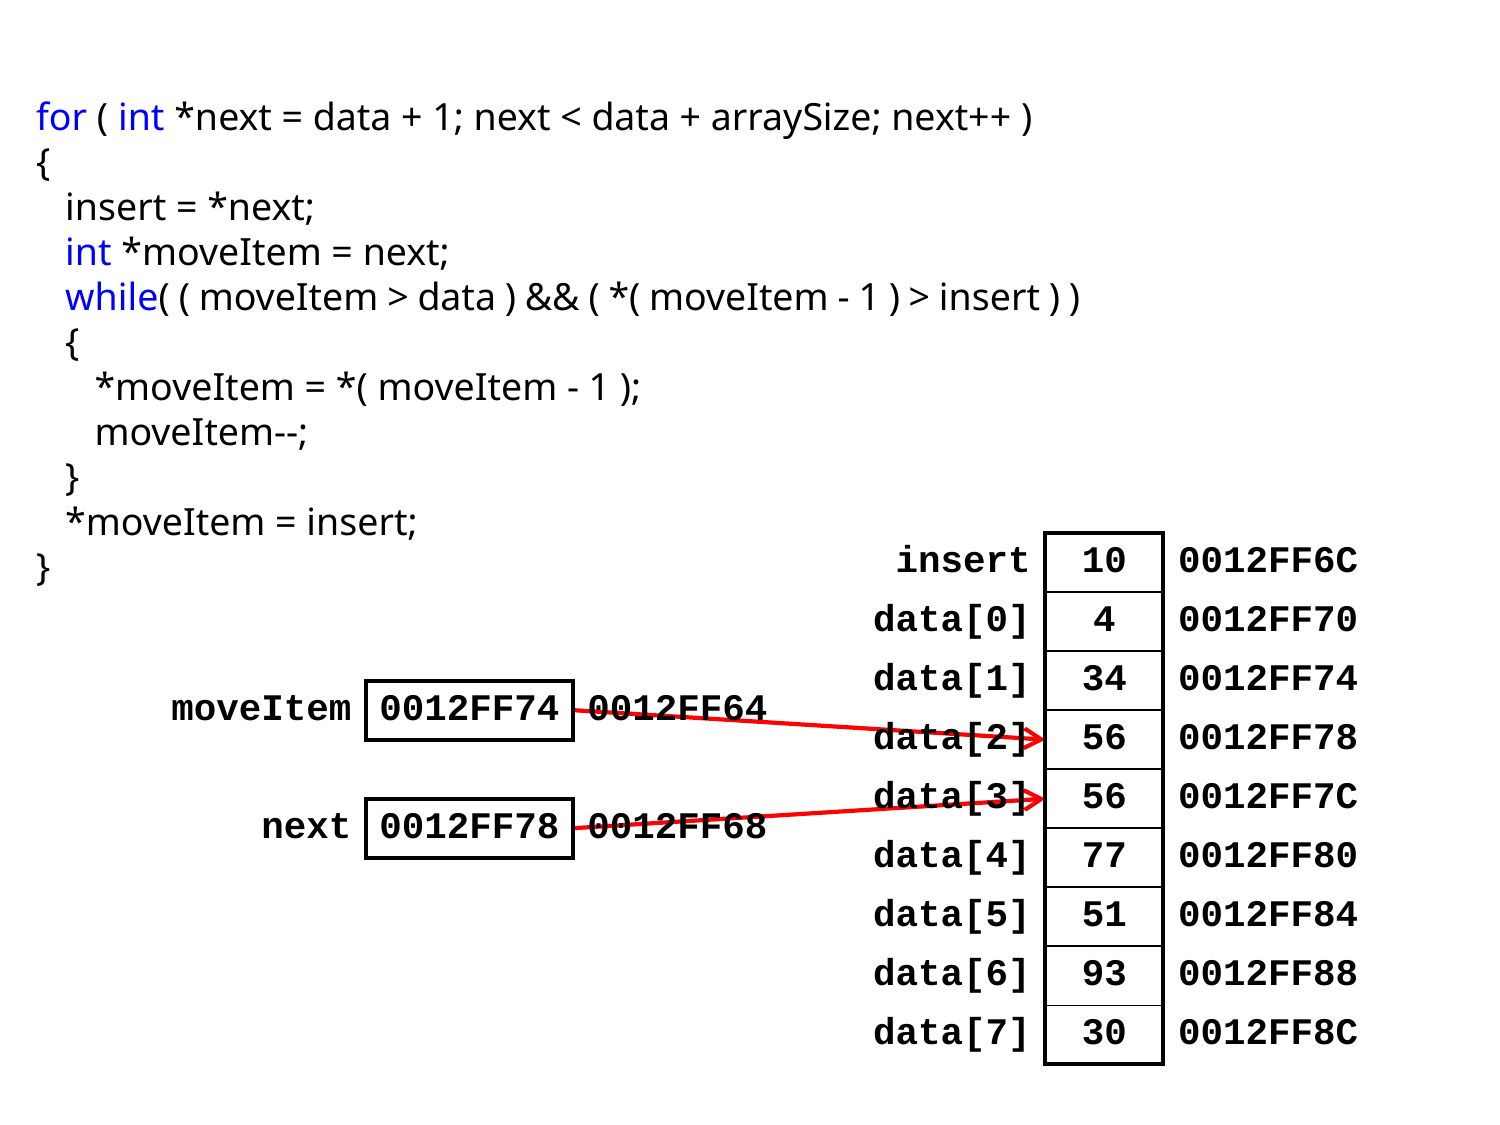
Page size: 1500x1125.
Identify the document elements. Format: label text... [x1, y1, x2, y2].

list for ( int *next = data + 1; next < data + arraySize; next++ ) { insert = *next; int *moveItem = next; while( ( moveItem > data ) && ( *( moveItem - 1 ) > insert ) ) { *moveItem = *( moveItem - 1 ); moveItem--; } *moveItem = insert; } [12, 89, 1490, 593]
table_header moveItem [159, 681, 364, 740]
table_header 10 [1047, 535, 1161, 591]
table_cell 4 [1047, 593, 1161, 650]
table_cell 30 [1047, 1006, 1161, 1062]
table_cell 51 [1047, 888, 1161, 945]
table_header next [159, 799, 364, 858]
table_cell data[0] [839, 592, 1043, 651]
table_cell 0012FF74 [1165, 651, 1370, 710]
table_header 0012FF74 [368, 683, 571, 738]
table_cell data[7] [839, 1005, 1043, 1064]
table_cell 34 [1047, 652, 1161, 709]
table_cell data[4] [839, 828, 1043, 887]
table_header 0012FF6C [1165, 533, 1370, 592]
table_cell 0012FF80 [1165, 828, 1370, 887]
table_cell 0012FF88 [1165, 946, 1370, 1005]
table_cell 0012FF7C [1165, 769, 1370, 828]
table_cell 77 [1047, 829, 1161, 886]
table_header insert [839, 533, 1043, 592]
table_cell 93 [1047, 947, 1161, 1005]
table_header 0012FF68 [575, 799, 779, 858]
table_cell data[1] [839, 651, 1043, 710]
table_header 0012FF64 [575, 681, 779, 740]
table_cell 0012FF78 [1165, 710, 1370, 769]
table_cell 0012FF8C [1165, 1005, 1370, 1064]
table_cell 0012FF70 [1165, 592, 1370, 651]
table_cell data[3] [839, 769, 1043, 828]
table_cell data[2] [839, 710, 1043, 769]
table_header 0012FF78 [368, 801, 571, 856]
table_cell 56 [1047, 770, 1161, 827]
table_cell data[5] [839, 887, 1043, 946]
table_cell 56 [1047, 711, 1161, 768]
table_cell 0012FF84 [1165, 887, 1370, 946]
table_cell data[6] [839, 946, 1043, 1005]
